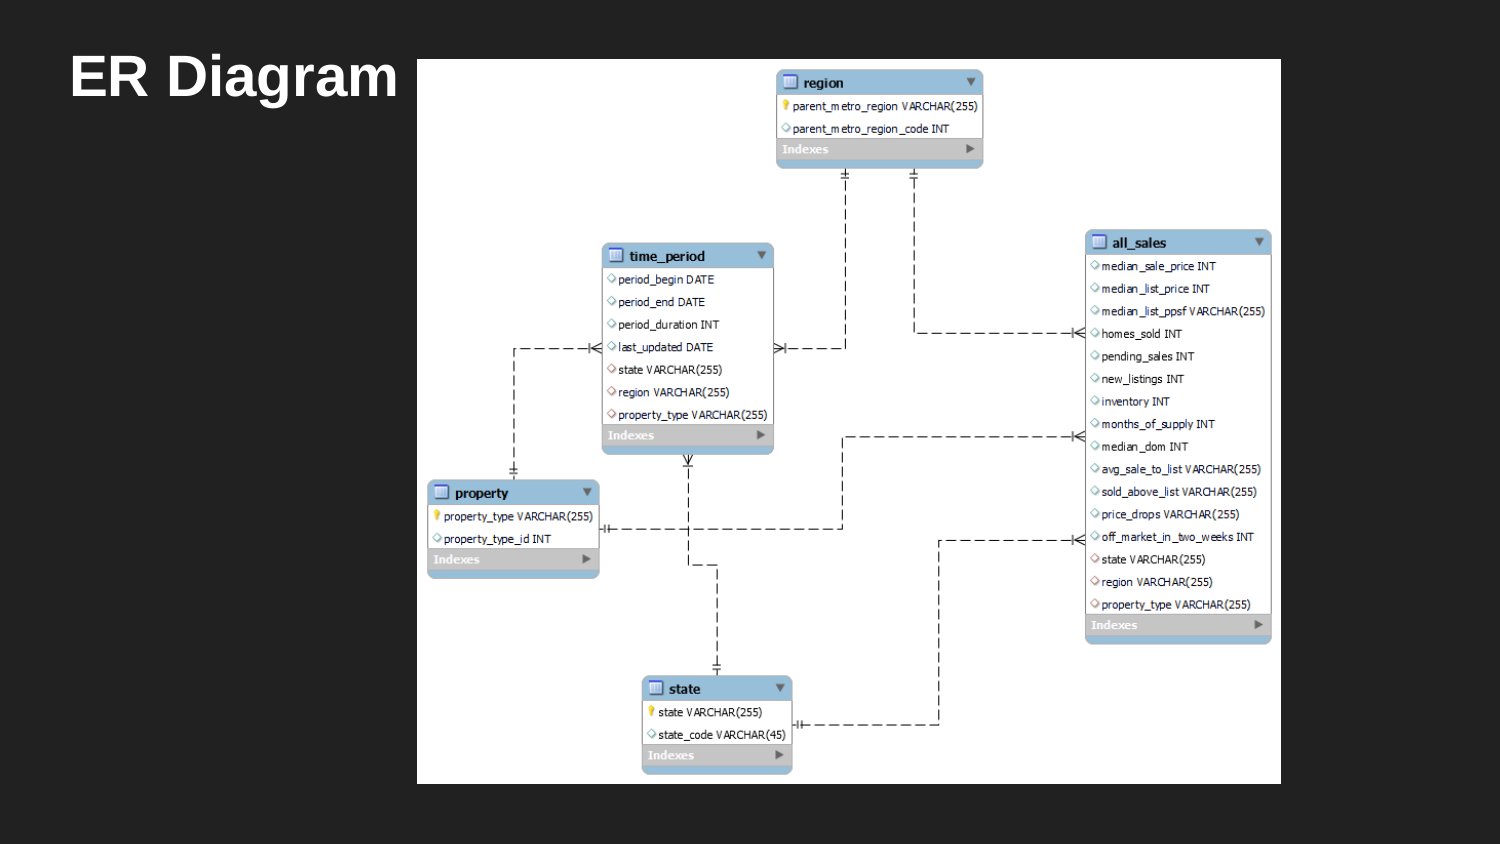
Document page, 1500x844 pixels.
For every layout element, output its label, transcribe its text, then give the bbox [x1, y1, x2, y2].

title ER Diagram [37, 23, 1436, 810]
picture [417, 59, 1281, 784]
